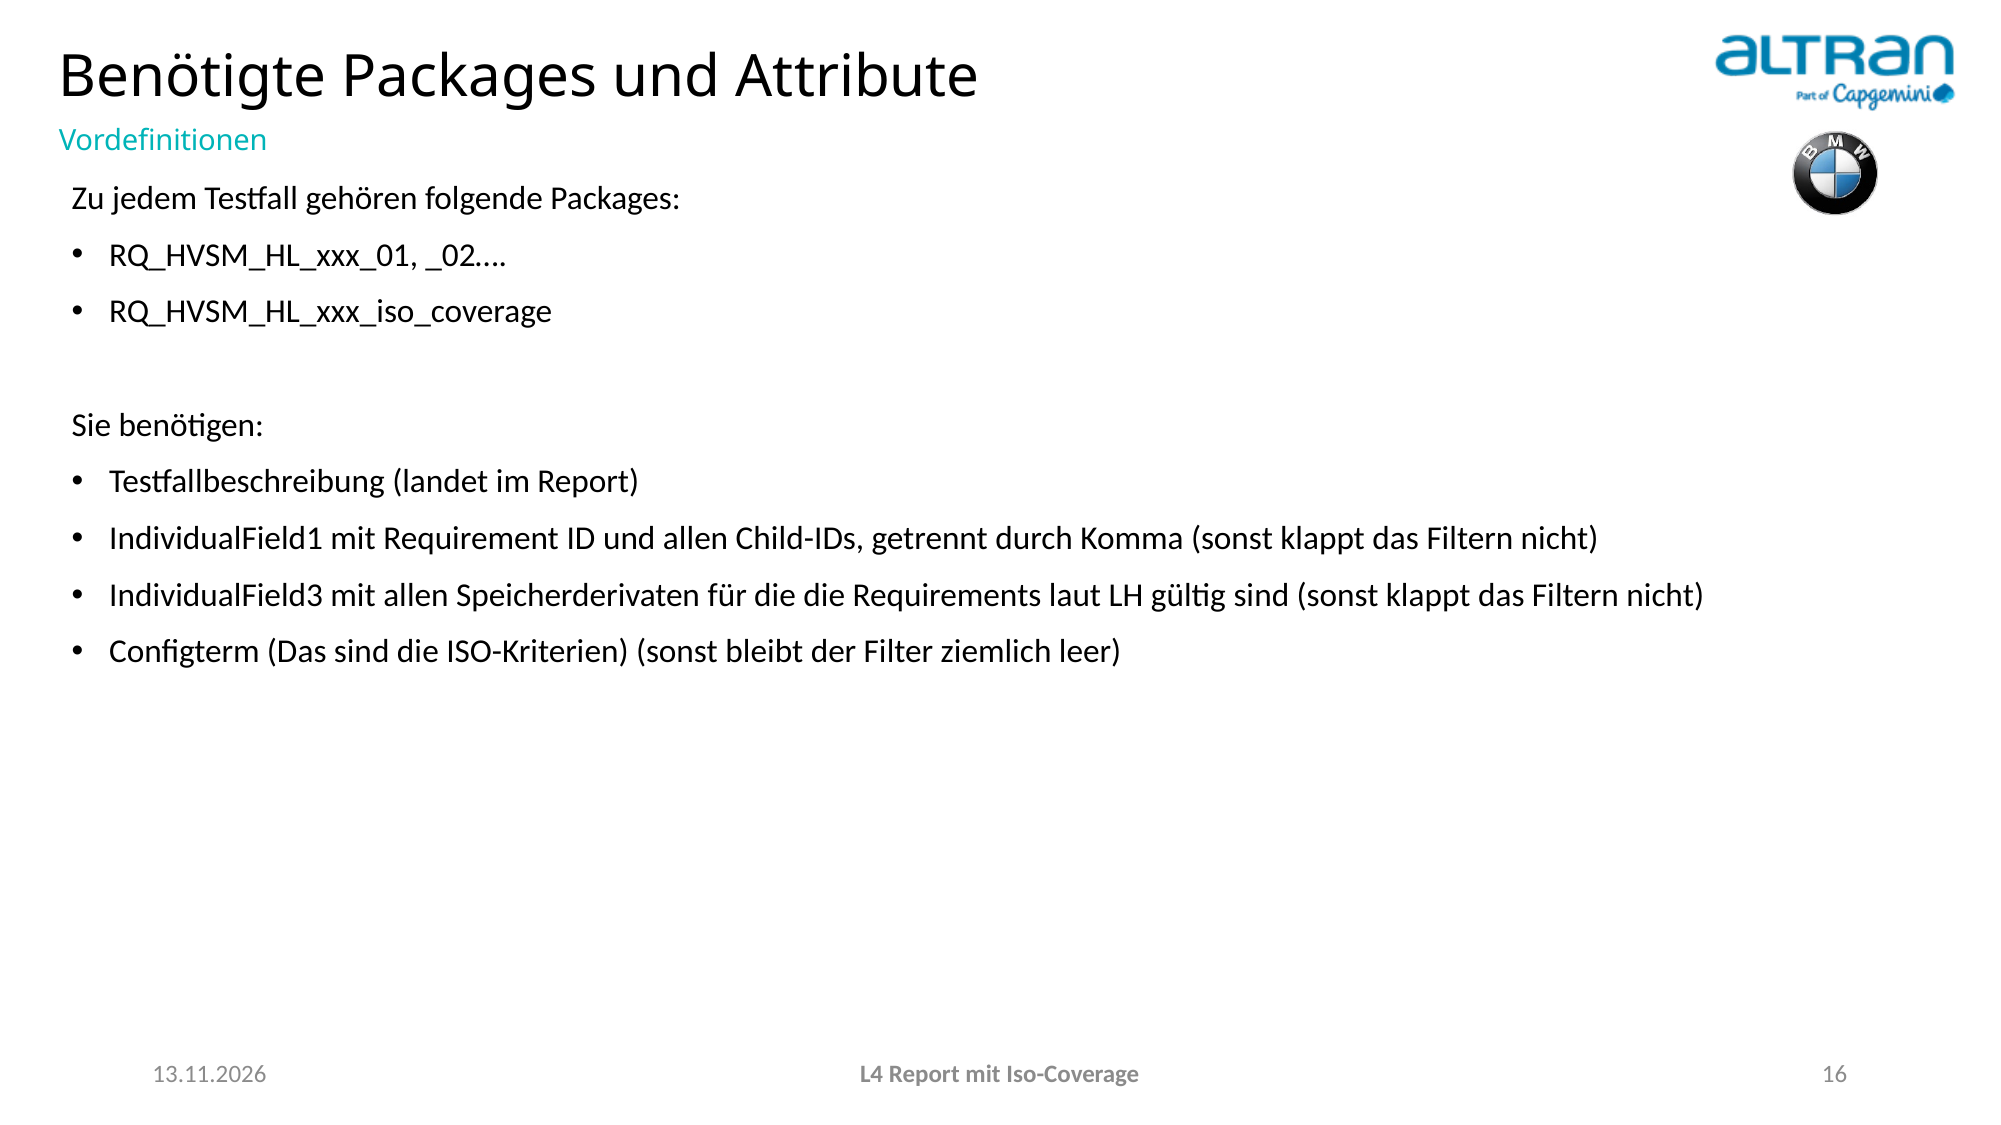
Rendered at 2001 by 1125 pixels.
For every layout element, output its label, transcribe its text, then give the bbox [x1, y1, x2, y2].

picture [1790, 129, 1880, 218]
picture [1710, 29, 1960, 117]
slide_number 16 [1412, 1042, 1863, 1103]
text_box L4 Report mit Iso-Coverage [662, 1042, 1338, 1103]
title Benötigte Packages und Attribute Vordefinitionen [56, 11, 1903, 202]
text_box Zu jedem Testfall gehören folgende Packages: RQ_HVSM_HL_xxx_01, _02…. RQ_HVSM_HL_xxx_iso_coverage Sie benötigen: Testfallbeschreibung (landet im Report) IndividualField1 mit Requirement ID und allen Child-IDs, getrennt durch Komma (sonst klappt das Filtern nicht) IndividualField3 mit allen Speicherderivaten für die die Requirements laut LH gültig sind (sonst klappt das Filtern nicht) Configterm (Das sind die ISO-Kriterien) (sonst bleibt der Filter ziemlich leer) [56, 173, 1782, 888]
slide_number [137, 1042, 588, 1103]
